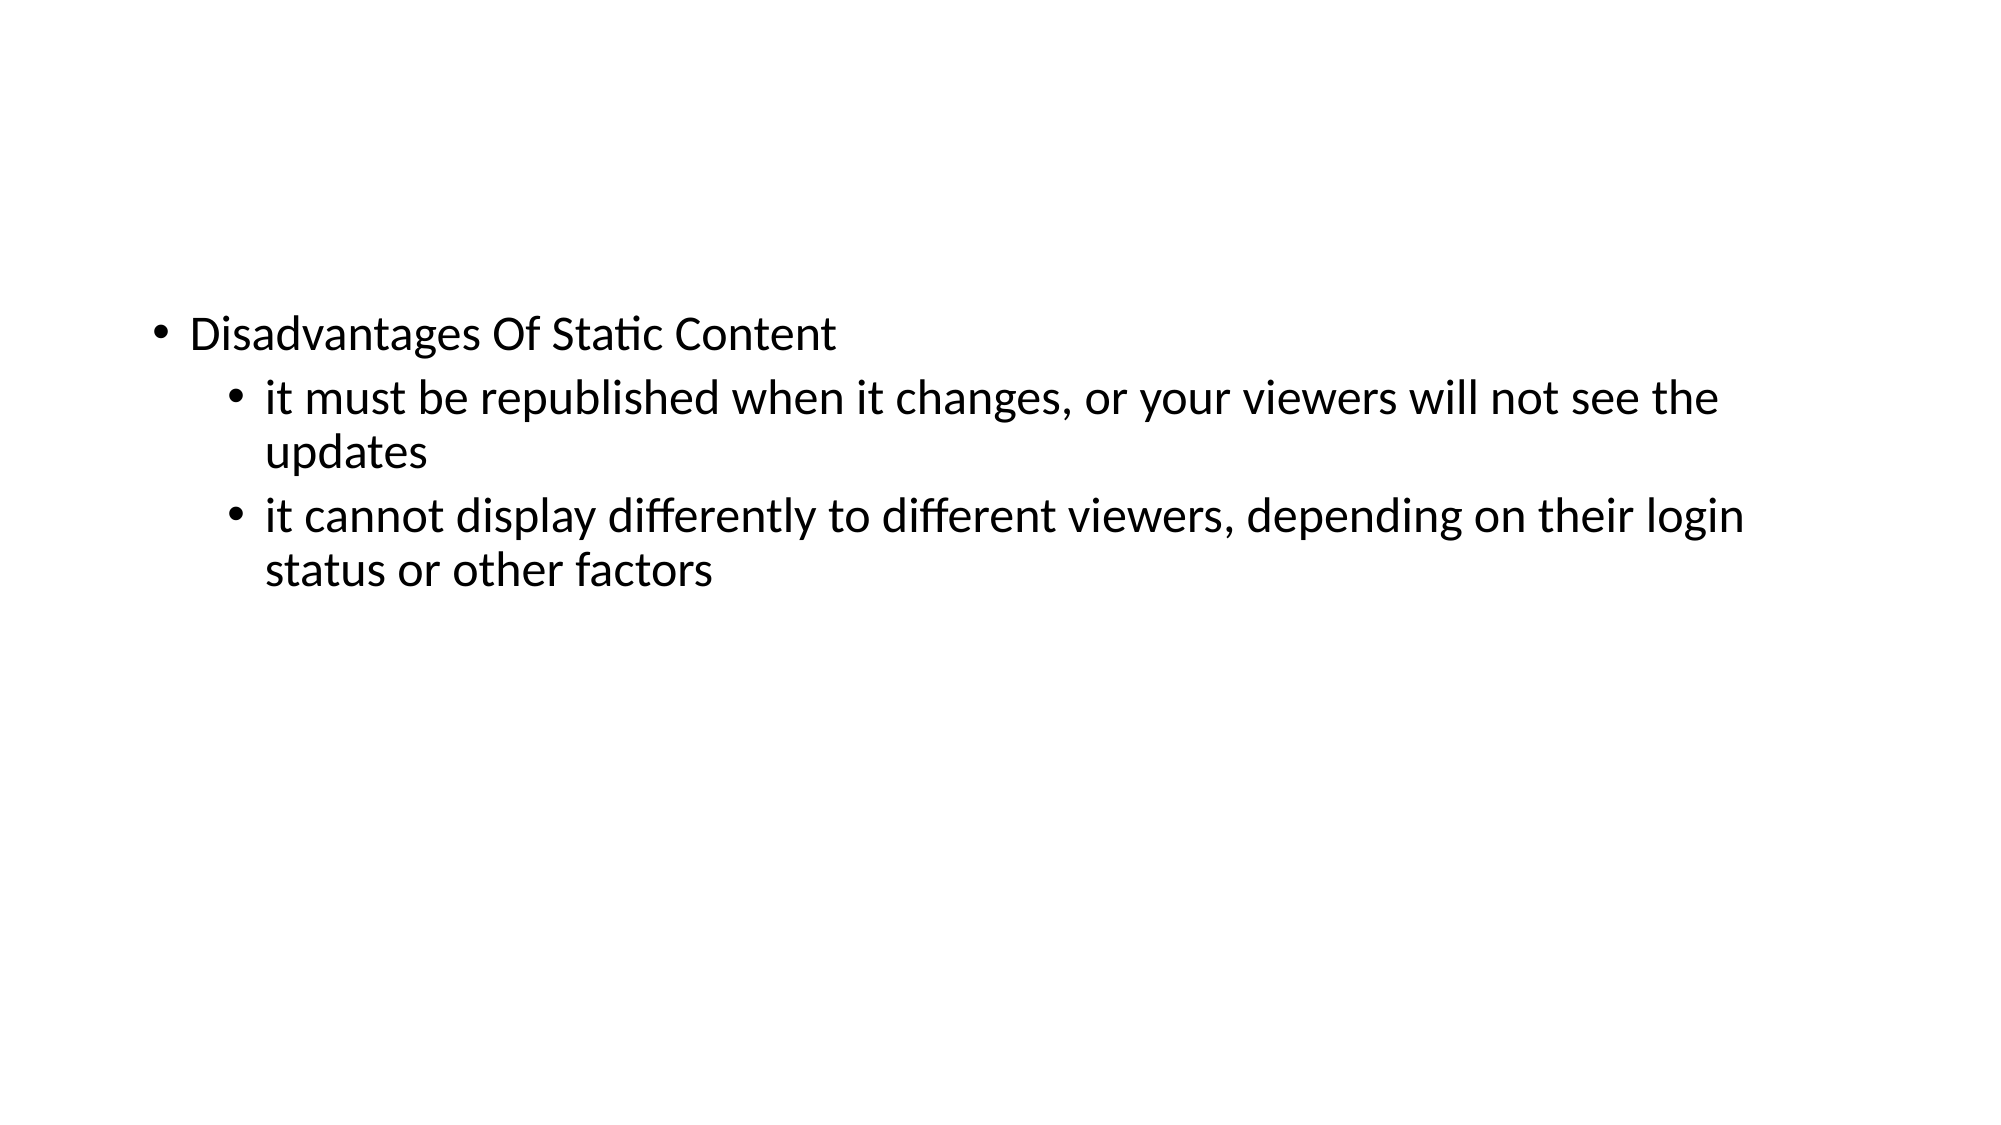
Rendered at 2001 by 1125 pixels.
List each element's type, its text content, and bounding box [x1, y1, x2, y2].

list Disadvantages Of Static Content it must be republished when it changes, or your viewers will not see the updates it cannot display differently to different viewers, depending on their login status or other factors [137, 299, 1863, 1014]
